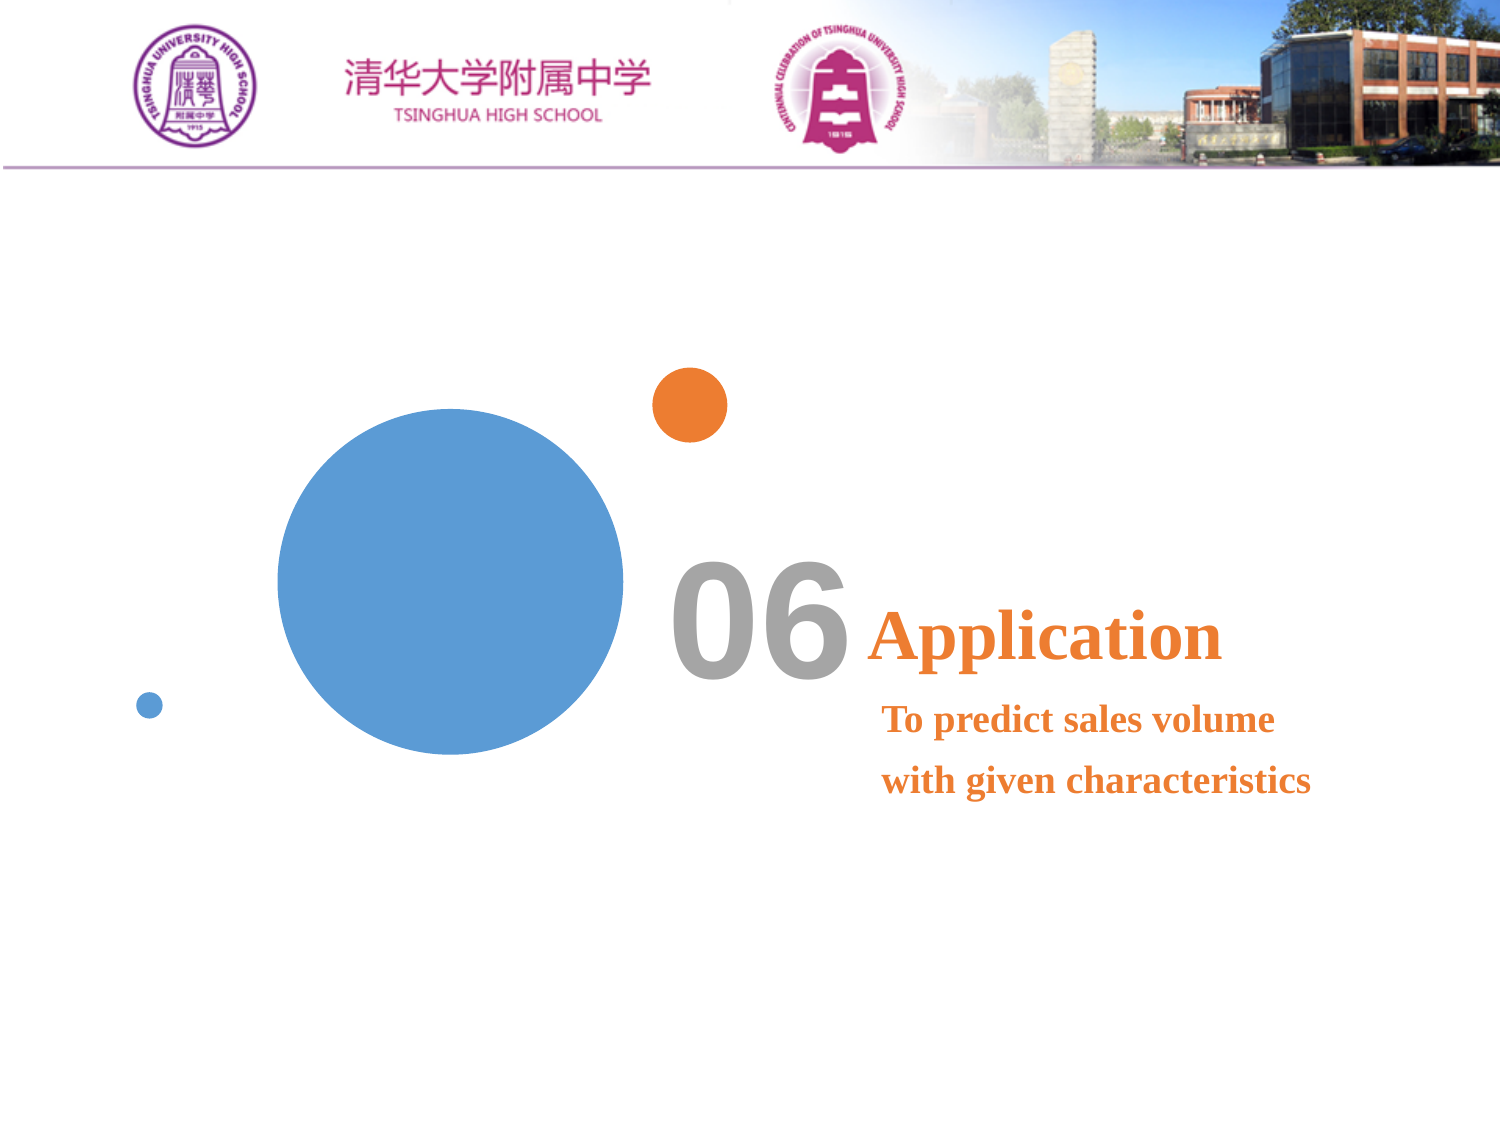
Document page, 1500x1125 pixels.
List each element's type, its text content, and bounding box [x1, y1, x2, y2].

text_box To predict sales volume with given characteristics [866, 671, 1339, 810]
text_box 06 [623, 504, 898, 719]
text_box [277, 408, 623, 755]
picture [3, 0, 1500, 1125]
text_box Application [867, 562, 1401, 674]
text_box [652, 367, 728, 443]
text_box [136, 692, 163, 719]
